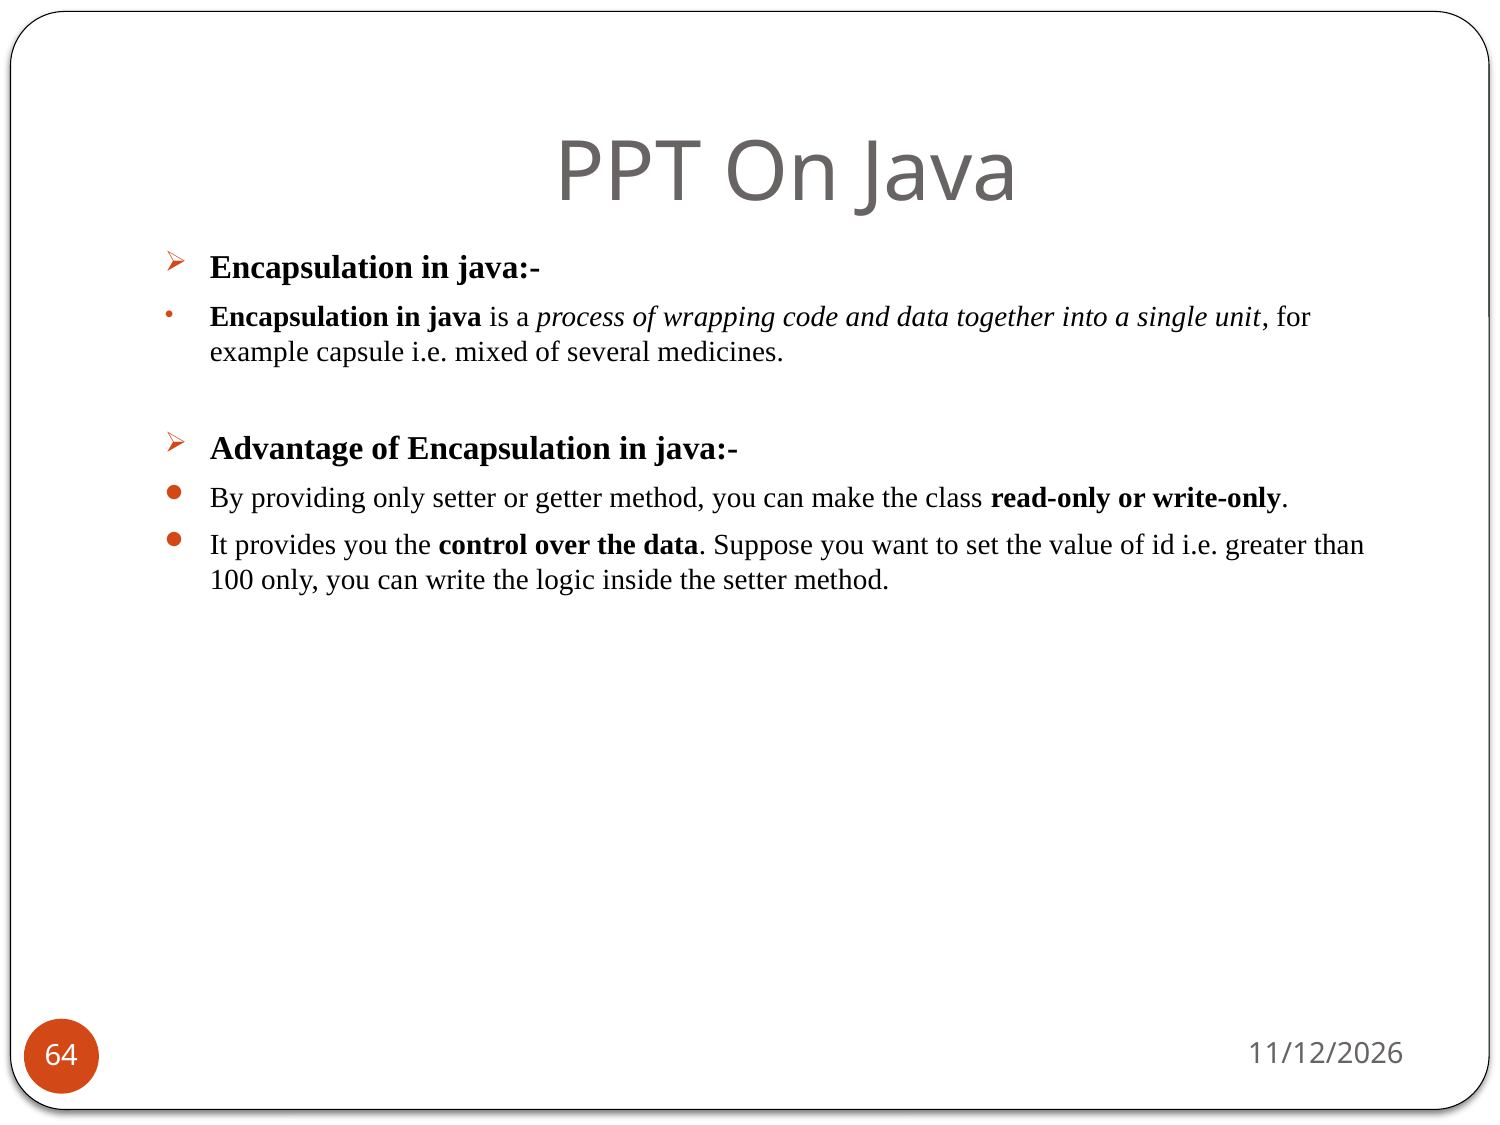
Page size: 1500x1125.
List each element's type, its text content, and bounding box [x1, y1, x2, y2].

slide_number 64 [23, 1018, 99, 1094]
title PPT On Java [150, 45, 1425, 233]
list Encapsulation in java:- Encapsulation in java is a process of wrapping code and data together into a single unit, for example capsule i.e. mixed of several medicines. Advantage of Encapsulation in java:- By providing only setter or getter method, you can make the class read-only or write-only. It provides you the control over the data. Suppose you want to set the value of id i.e. greater than 100 only, you can write the logic inside the setter method. [150, 237, 1425, 988]
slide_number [1012, 1015, 1419, 1094]
